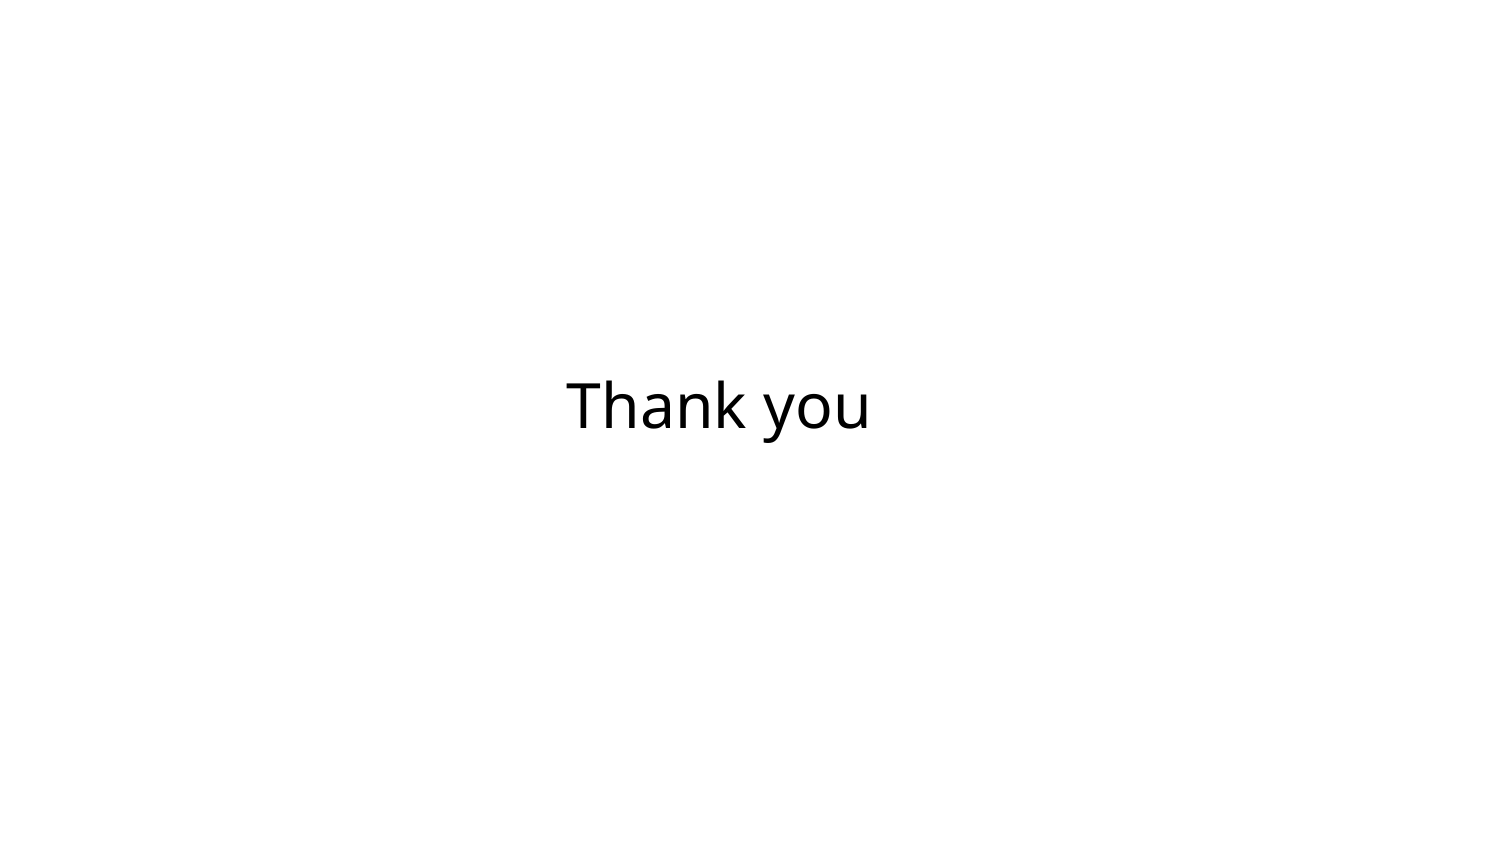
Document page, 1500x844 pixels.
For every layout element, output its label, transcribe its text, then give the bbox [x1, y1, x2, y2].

title Thank you [479, 372, 960, 434]
